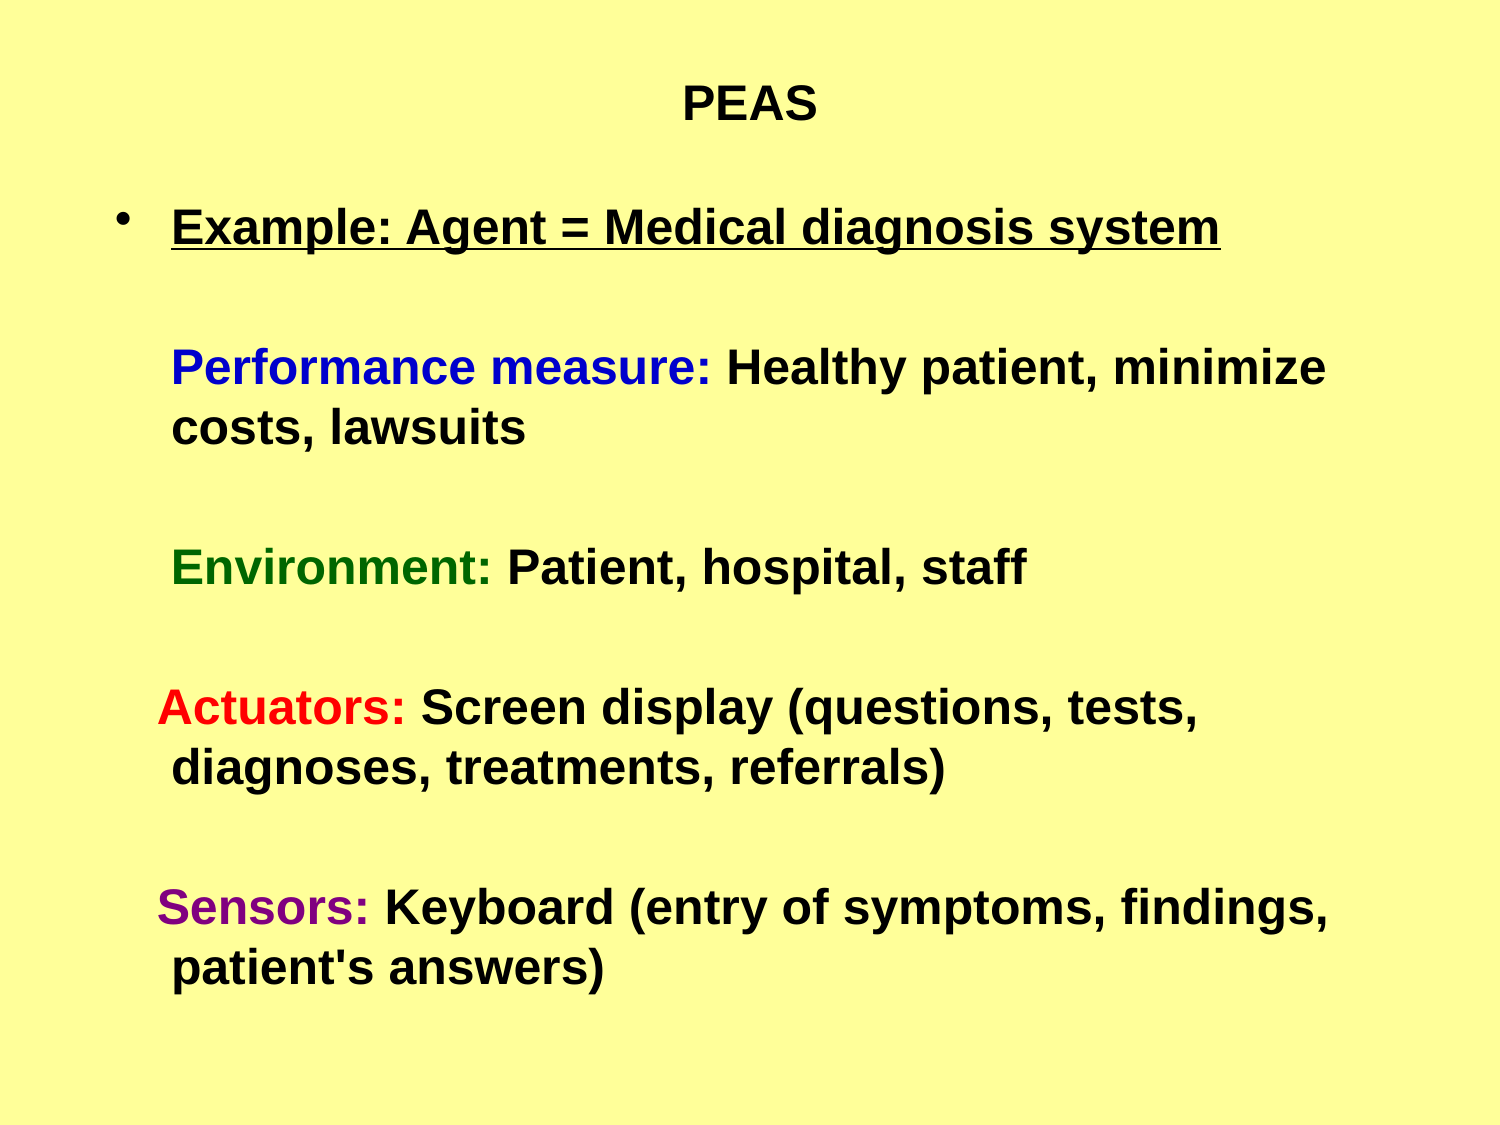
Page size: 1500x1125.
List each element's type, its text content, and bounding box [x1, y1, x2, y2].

title PEAS [112, 50, 1388, 150]
list Example: Agent = Medical diagnosis system Performance measure: Healthy patient, minimize costs, lawsuits Environment: Patient, hospital, staff Actuators: Screen display (questions, tests, diagnoses, treatments, referrals) Sensors: Keyboard (entry of symptoms, findings, patient's answers) [99, 187, 1388, 1013]
